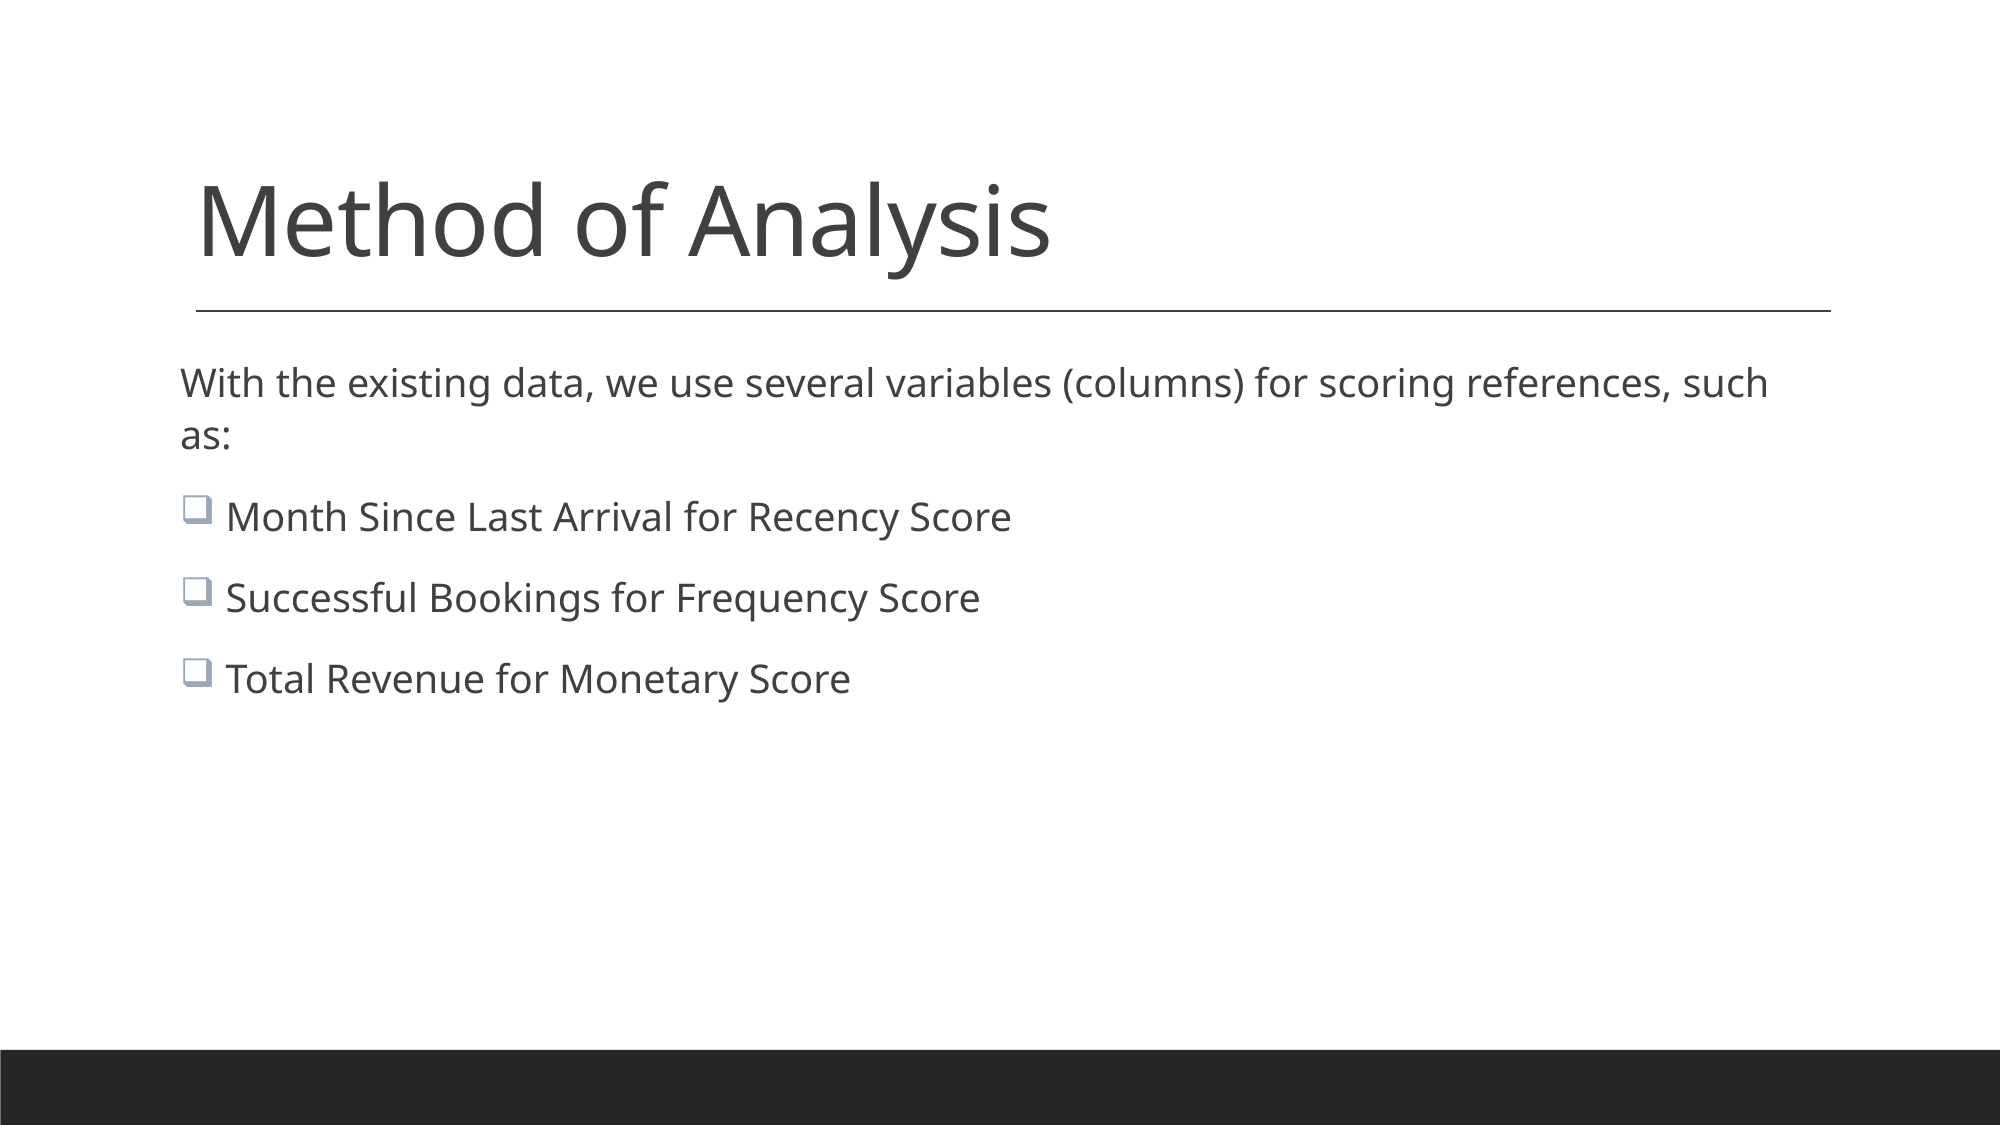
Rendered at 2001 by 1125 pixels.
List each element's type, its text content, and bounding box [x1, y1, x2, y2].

title Method of Analysis [180, 47, 1830, 285]
list With the existing data, we use several variables (columns) for scoring references, such as: Month Since Last Arrival for Recency Score Successful Bookings for Frequency Score Total Revenue for Monetary Score [180, 345, 1830, 963]
